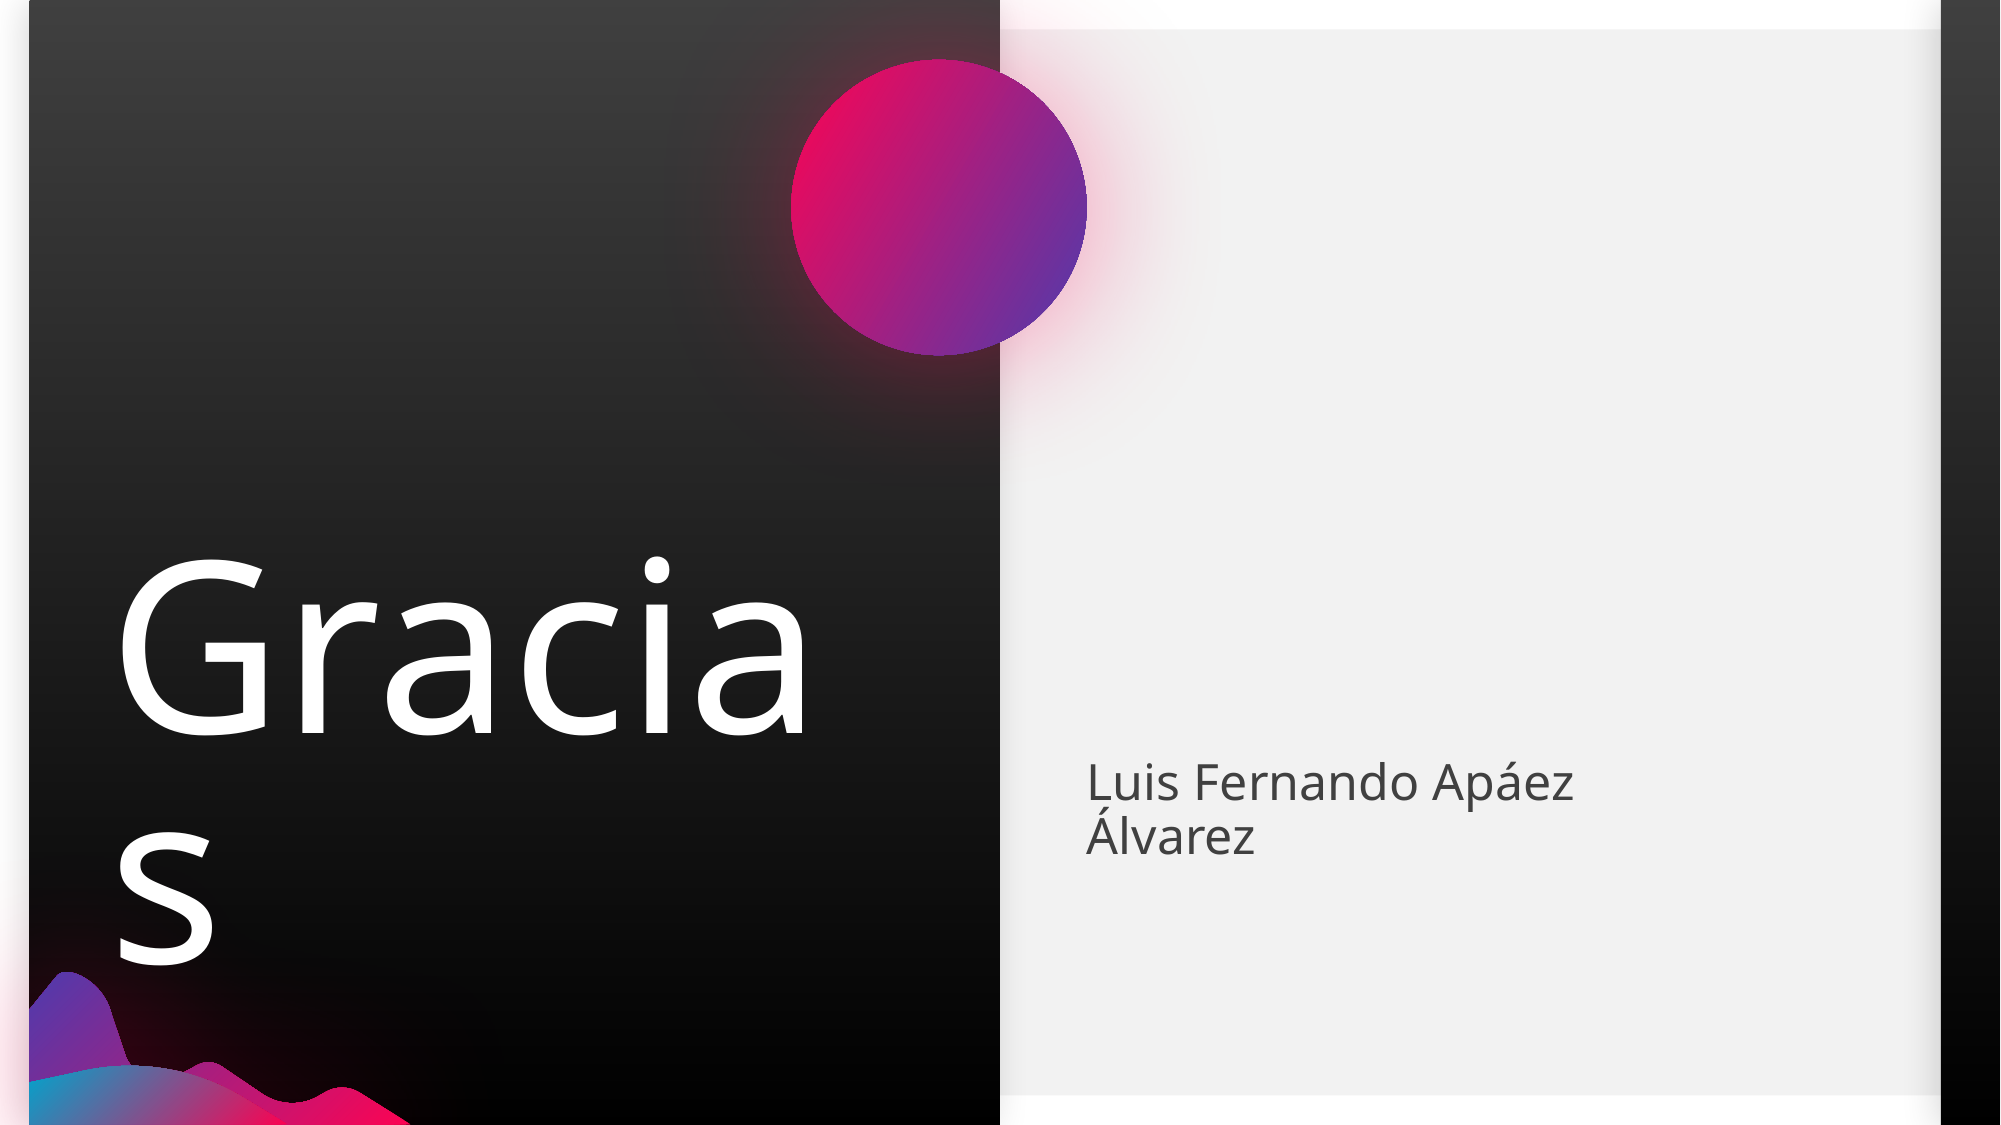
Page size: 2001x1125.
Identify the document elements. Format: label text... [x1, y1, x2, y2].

list Luis Fernando Apáez Álvarez [1086, 790, 1699, 832]
title Gracias [108, 488, 898, 1010]
